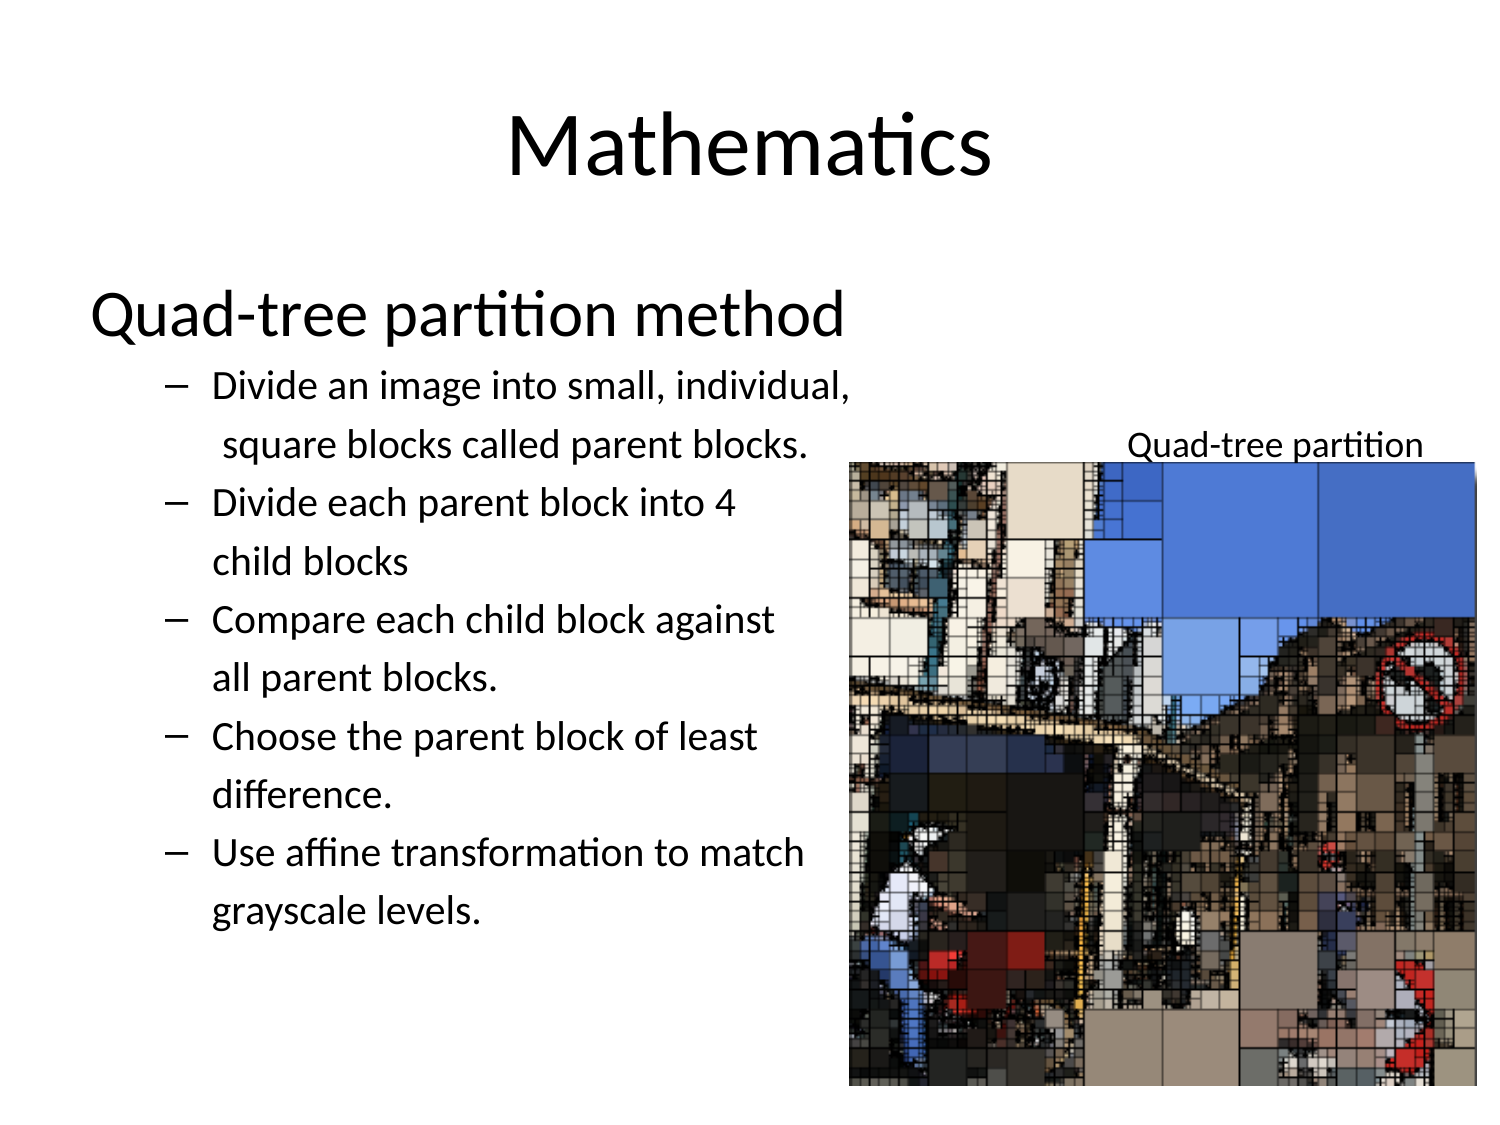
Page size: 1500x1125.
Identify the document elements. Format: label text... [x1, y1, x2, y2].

list Quad-tree partition method Divide an image into small, individual, square blocks called parent blocks. Divide each parent block into 4 child blocks Compare each child block against all parent blocks. Choose the parent block of least difference. Use affine transformation to match grayscale levels. [75, 262, 1425, 1005]
picture [849, 462, 1477, 1086]
text_box Quad-tree partition [1112, 412, 1475, 461]
title Mathematics [75, 45, 1425, 233]
